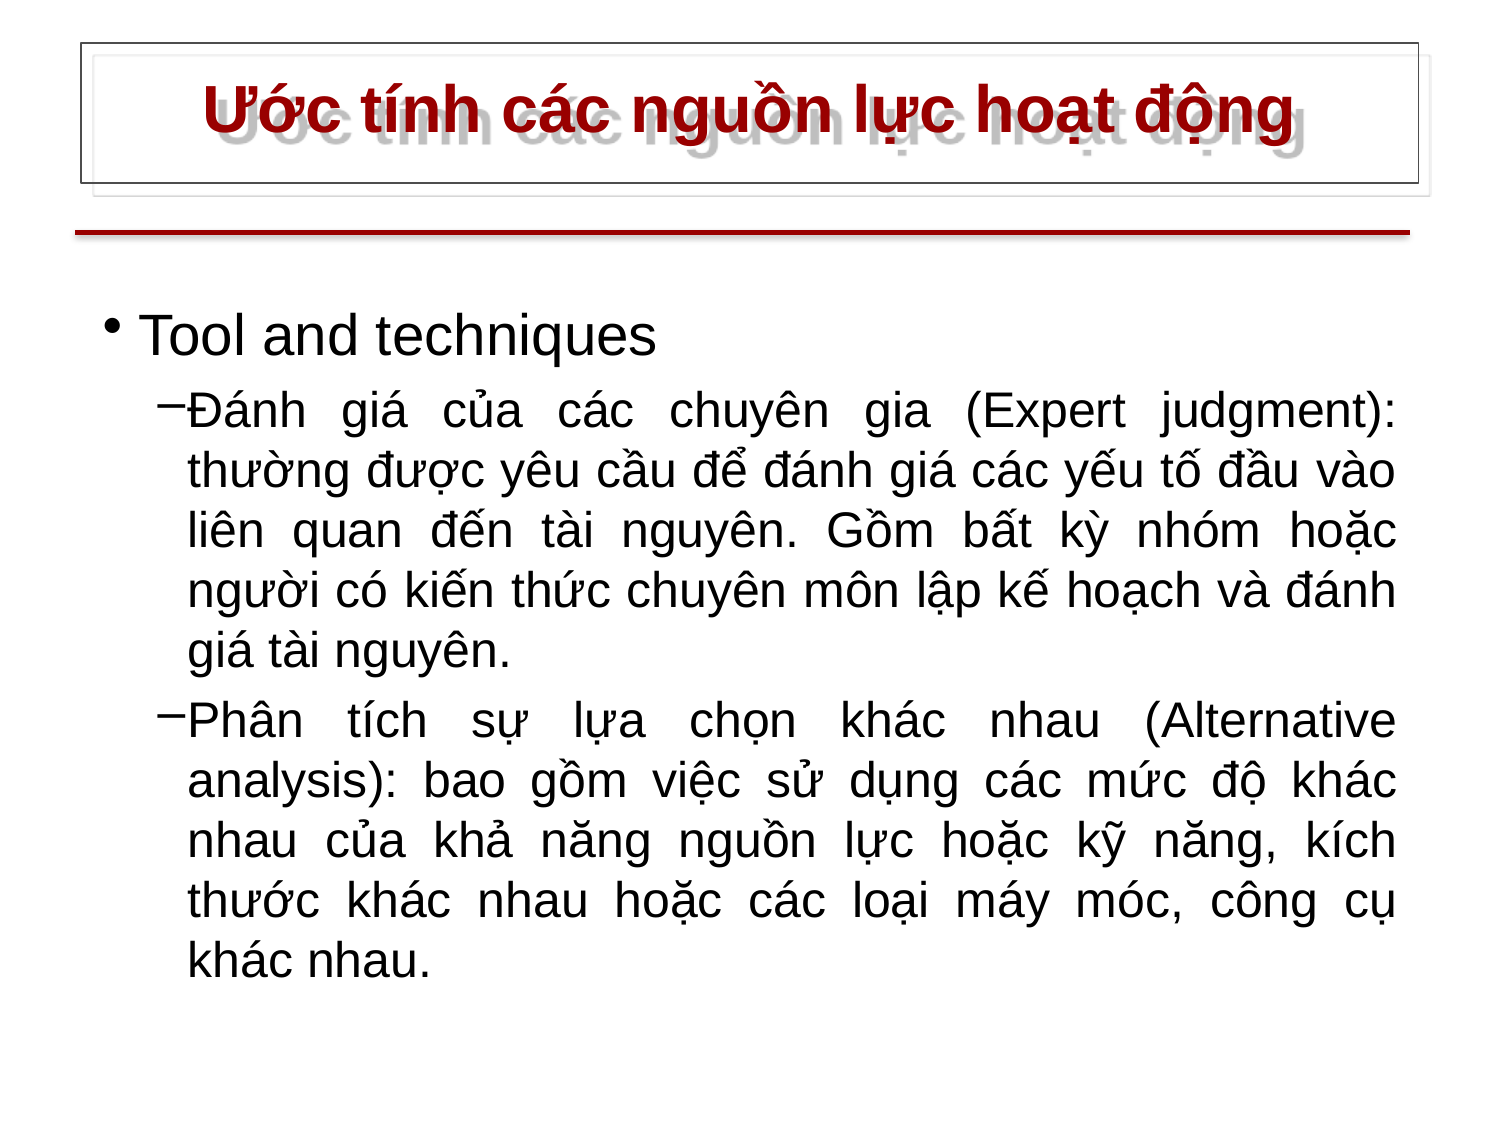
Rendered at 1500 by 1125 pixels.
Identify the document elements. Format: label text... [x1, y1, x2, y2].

list Tool and techniques Đánh giá của các chuyên gia (Expert judgment): thường được yêu cầu để đánh giá các yếu tố đầu vào liên quan đến tài nguyên. Gồm bất kỳ nhóm hoặc người có kiến thức chuyên môn lập kế hoạch và đánh giá tài nguyên. Phân tích sự lựa chọn khác nhau (Alternative analysis): bao gồm việc sử dụng các mức độ khác nhau của khả năng nguồn lực hoặc kỹ năng, kích thước khác nhau hoặc các loại máy móc, công cụ khác nhau. [87, 290, 1413, 1073]
title Ước tính các nguồn lực hoạt động [80, 42, 1419, 184]
